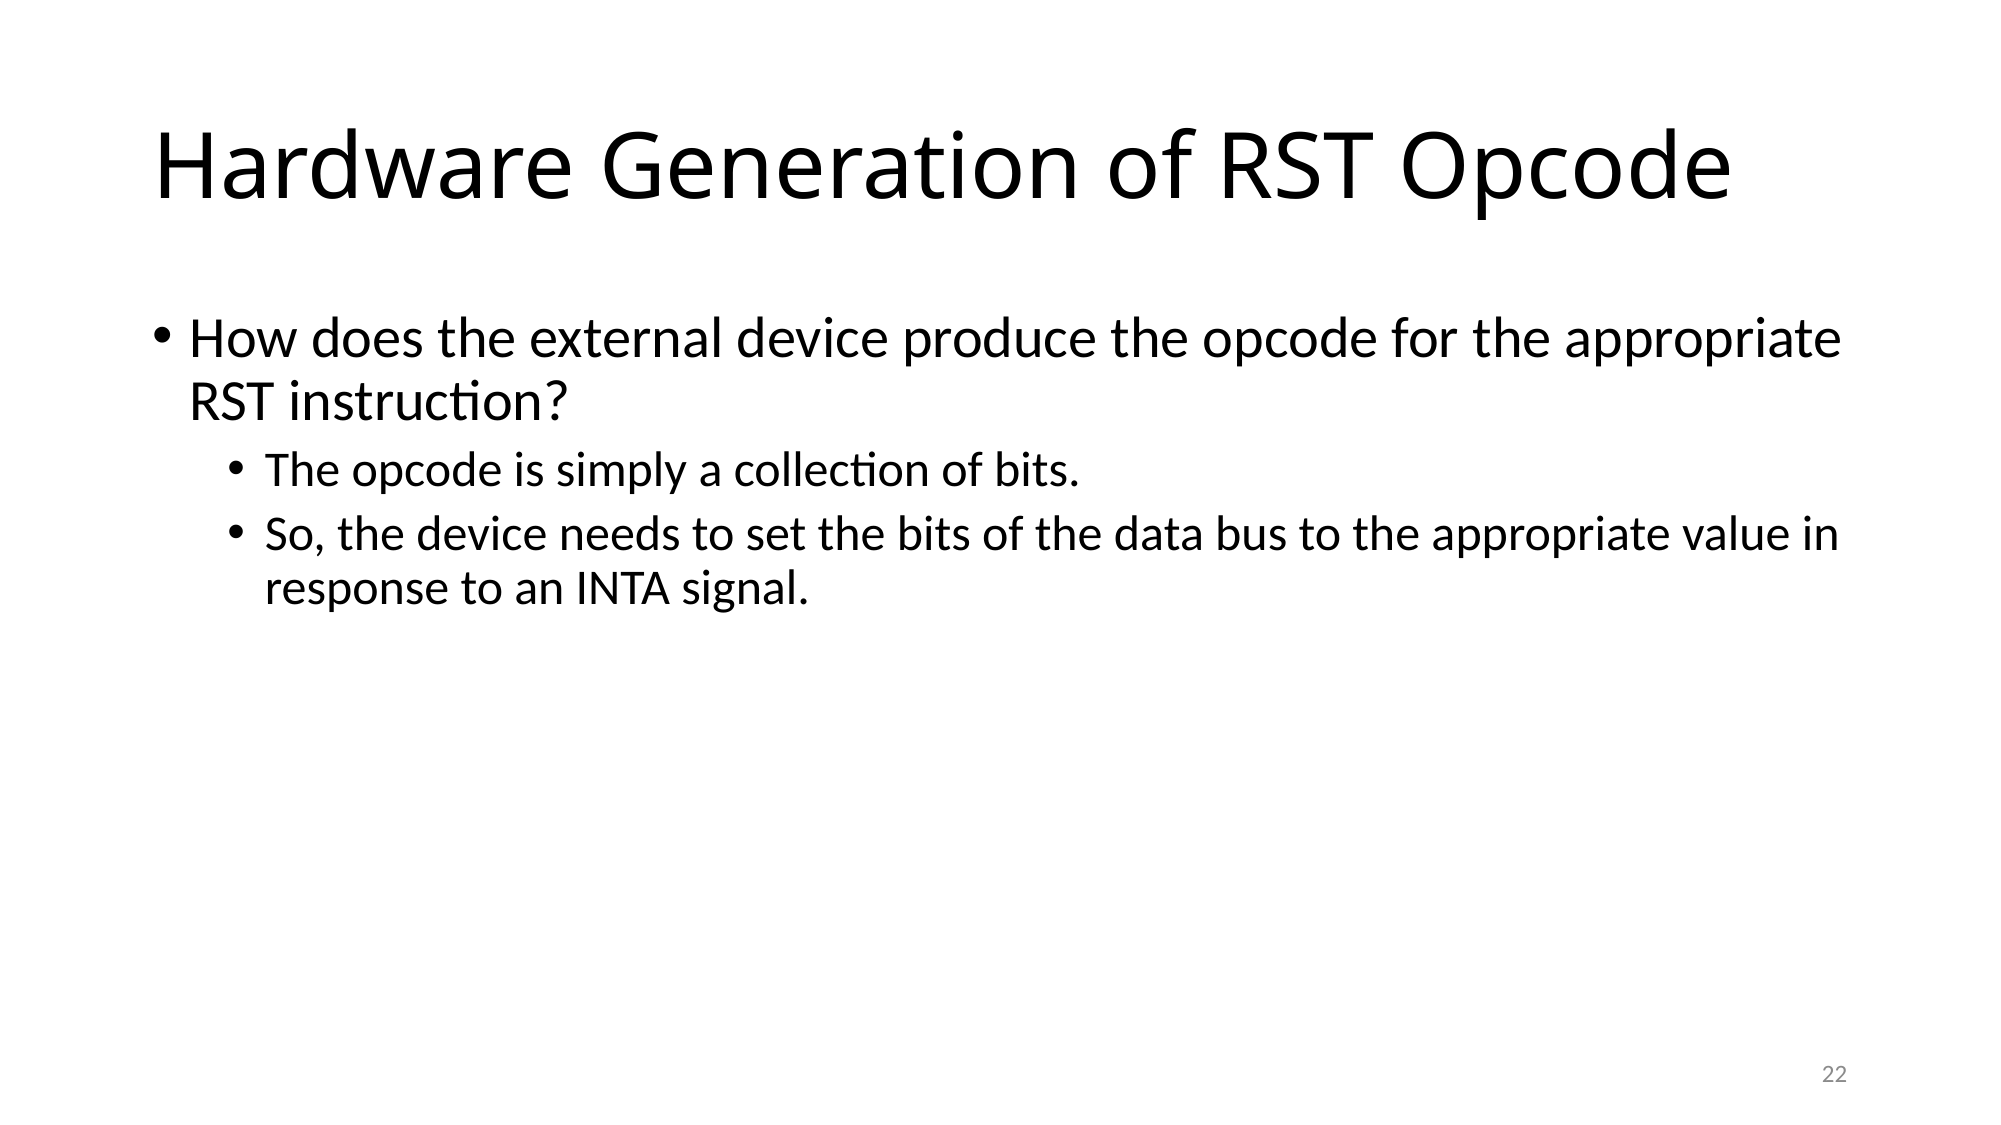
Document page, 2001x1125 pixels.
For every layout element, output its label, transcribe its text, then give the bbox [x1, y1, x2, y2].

slide_number 22 [1412, 1042, 1863, 1103]
list How does the external device produce the opcode for the appropriate RST instruction? The opcode is simply a collection of bits. So, the device needs to set the bits of the data bus to the appropriate value in response to an INTA signal. [137, 299, 1863, 1014]
title Hardware Generation of RST Opcode [137, 59, 1863, 278]
